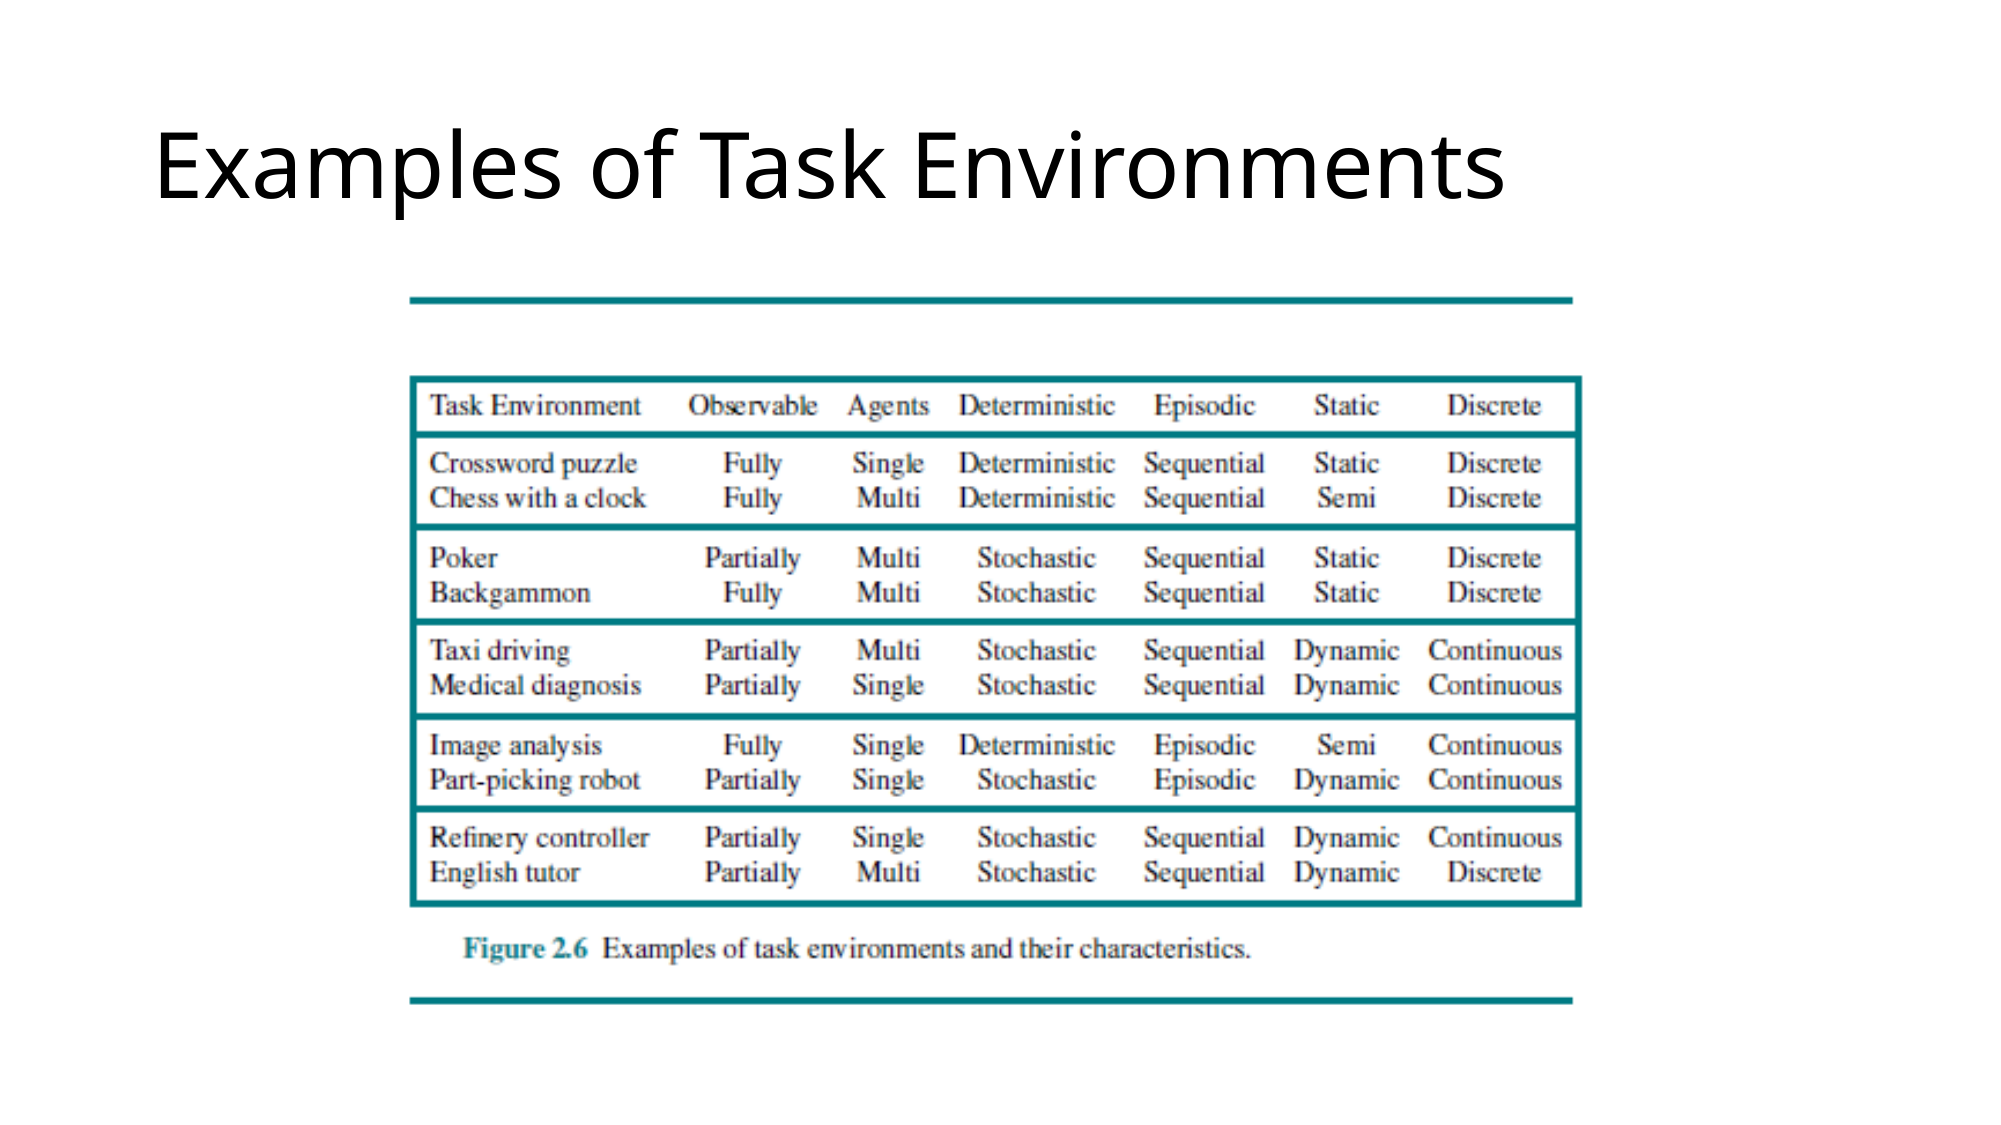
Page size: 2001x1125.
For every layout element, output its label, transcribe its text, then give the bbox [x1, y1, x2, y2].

title Examples of Task Environments [137, 59, 1863, 278]
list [385, 277, 1615, 1028]
